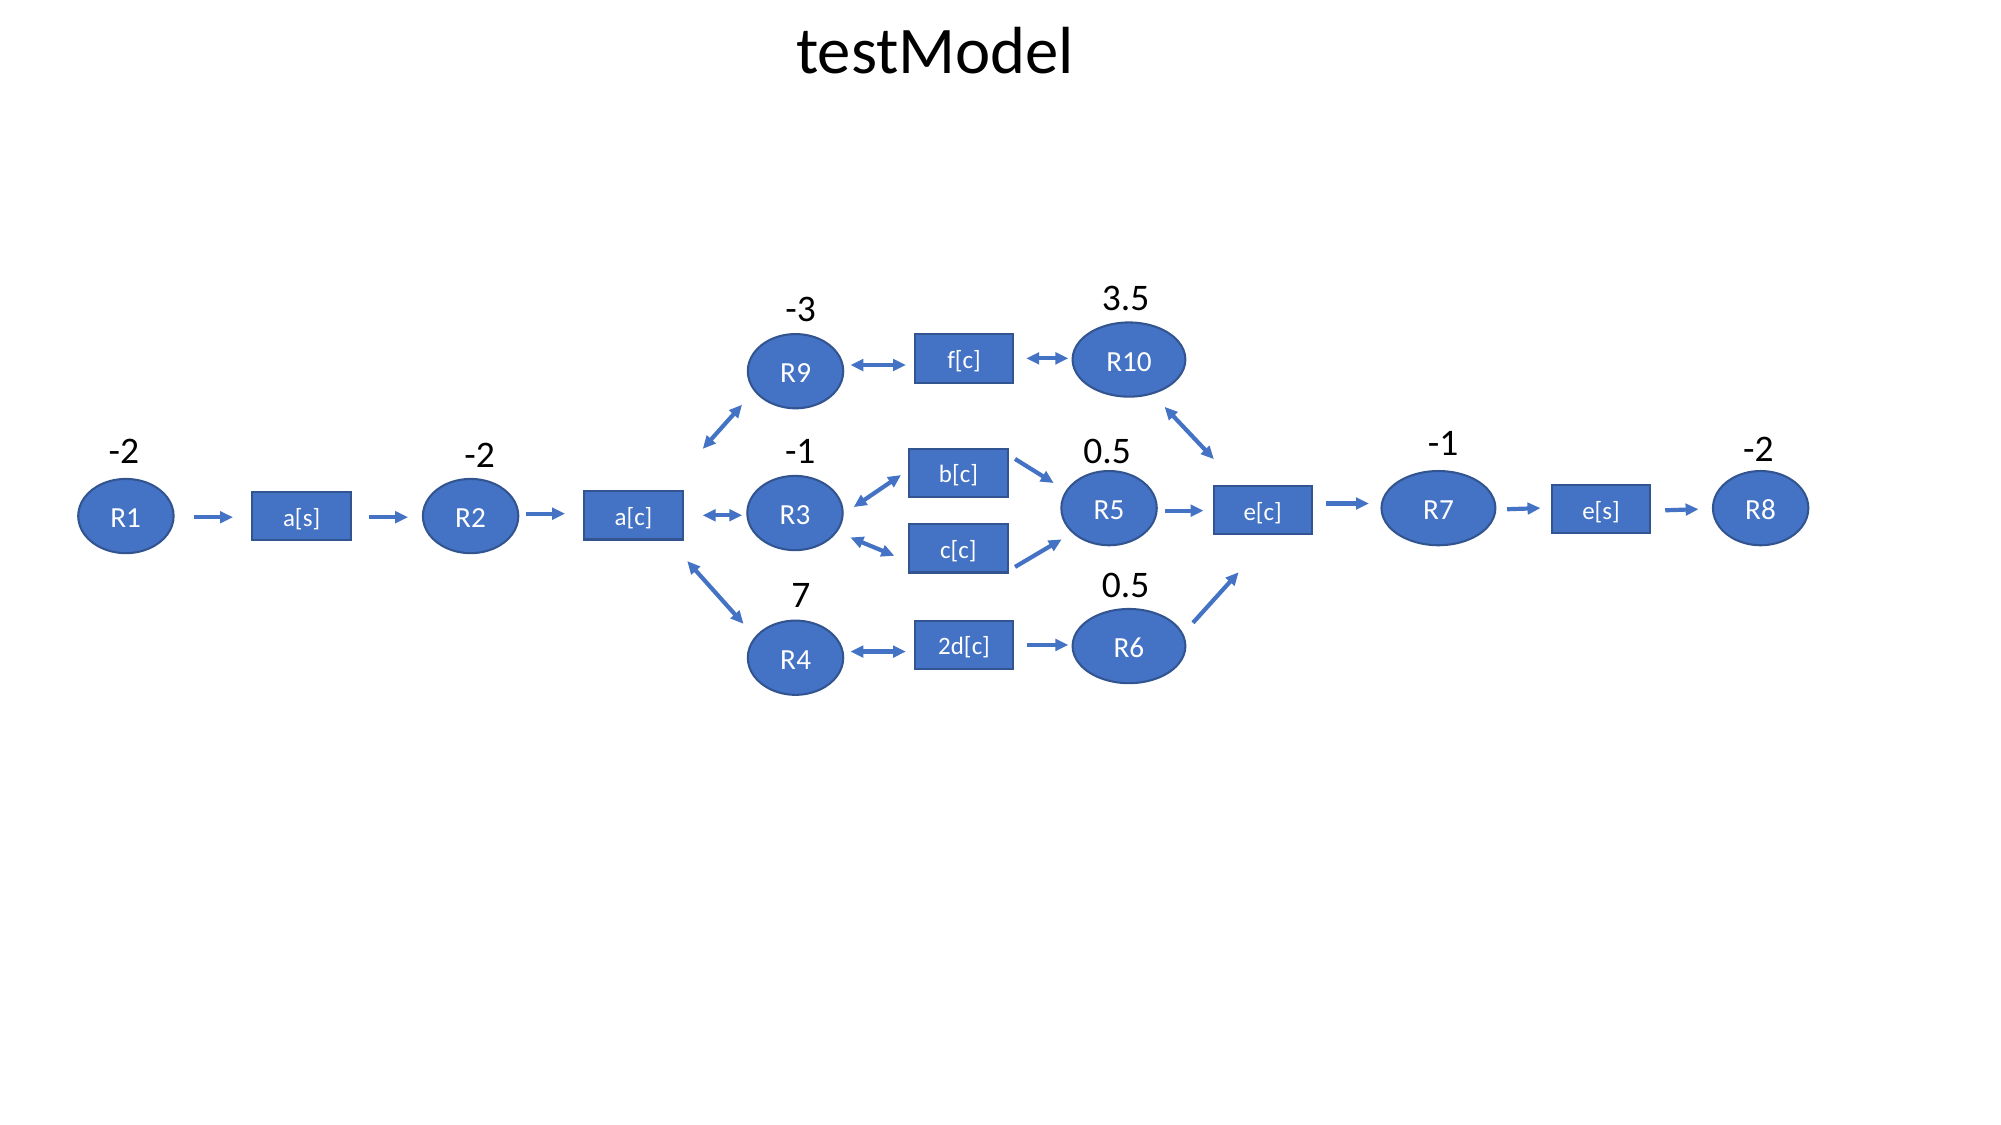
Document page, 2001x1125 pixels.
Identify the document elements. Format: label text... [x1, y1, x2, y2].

text_box testModel [781, 0, 1090, 95]
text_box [687, 561, 744, 624]
text_box -1 [1413, 410, 1474, 470]
text_box e[s] [1551, 484, 1651, 534]
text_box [703, 404, 742, 449]
text_box 3.5 [1087, 265, 1165, 326]
text_box R2 [421, 481, 520, 555]
text_box R3 [746, 478, 844, 552]
text_box e[c] [1213, 485, 1313, 535]
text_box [1164, 407, 1214, 459]
text_box b[c] [908, 448, 1009, 498]
text_box -2 [1728, 416, 1789, 477]
text_box R4 [746, 623, 845, 696]
text_box 0.5 [1068, 418, 1146, 478]
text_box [850, 537, 895, 556]
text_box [1192, 572, 1239, 623]
text_box 0.5 [1087, 552, 1165, 612]
text_box 2d[c] [914, 620, 1014, 670]
text_box -2 [449, 422, 510, 482]
text_box R6 [1071, 612, 1187, 685]
text_box a[c] [583, 490, 684, 541]
text_box R5 [1060, 478, 1158, 547]
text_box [1015, 539, 1062, 567]
text_box f[c] [914, 333, 1014, 384]
text_box c[c] [908, 523, 1009, 574]
text_box R8 [1711, 477, 1810, 547]
text_box 7 [766, 562, 835, 623]
text_box R9 [746, 337, 845, 410]
text_box R1 [77, 479, 175, 555]
text_box a[s] [251, 491, 352, 541]
text_box -3 [766, 276, 835, 337]
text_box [853, 475, 901, 507]
text_box R10 [1071, 326, 1187, 398]
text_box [1014, 458, 1054, 483]
text_box -1 [765, 418, 835, 478]
text_box -2 [93, 419, 154, 479]
text_box R7 [1380, 470, 1497, 547]
